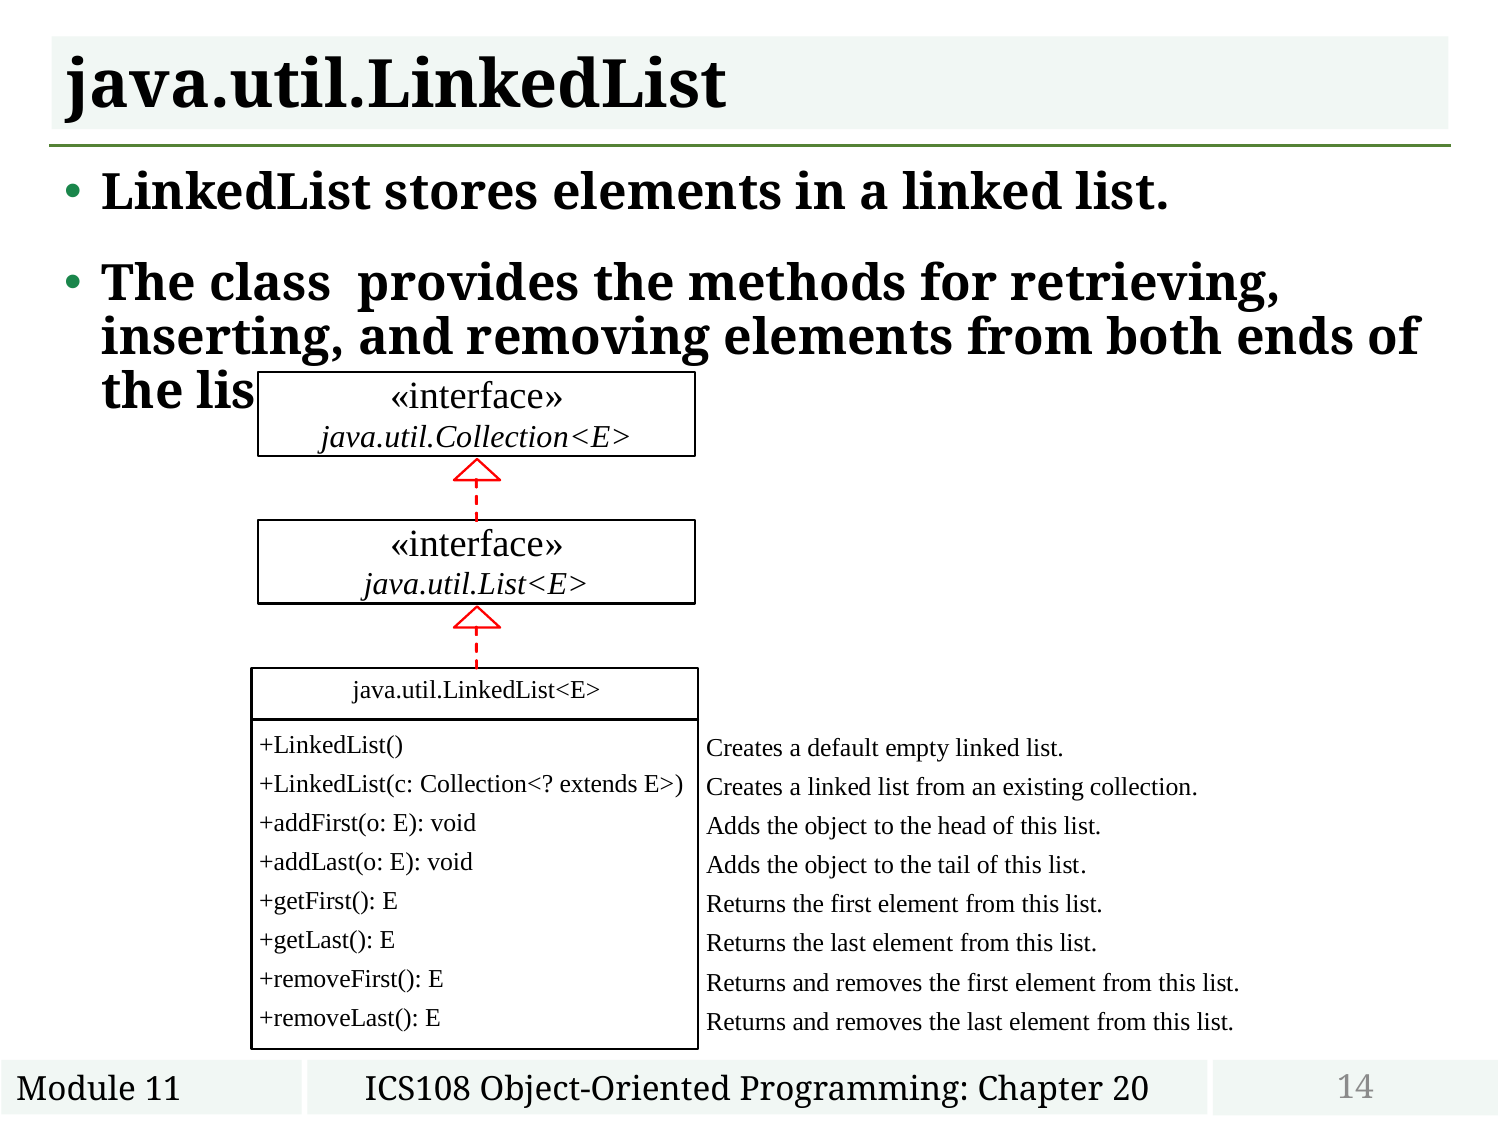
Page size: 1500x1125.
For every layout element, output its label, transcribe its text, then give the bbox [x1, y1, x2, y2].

slide_number 14 [1212, 1059, 1498, 1116]
title java.util.LinkedList [51, 36, 1449, 130]
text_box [238, 349, 1262, 1060]
list LinkedList stores elements in a linked list. The class provides the methods for retrieving, inserting, and removing elements from both ends of the list [49, 158, 1451, 1026]
